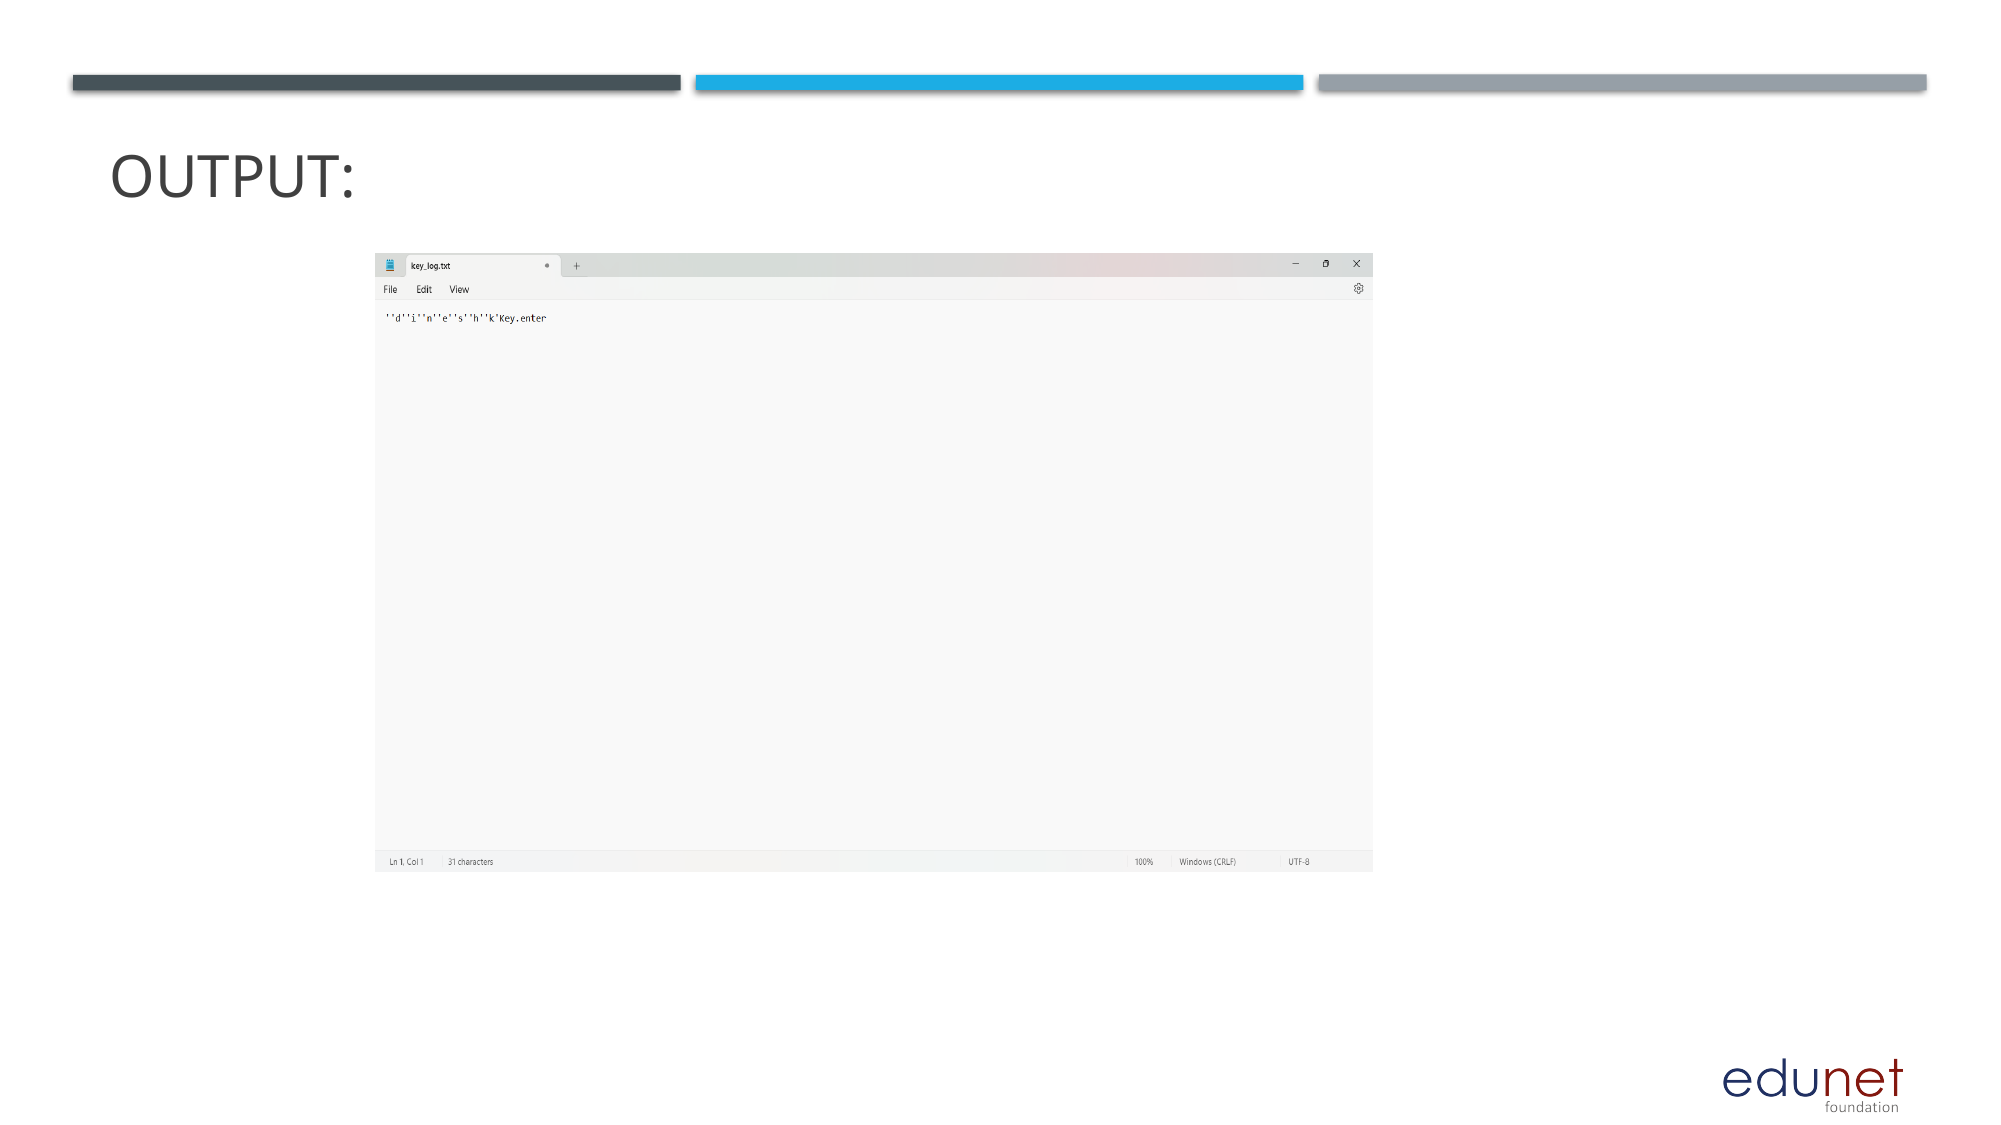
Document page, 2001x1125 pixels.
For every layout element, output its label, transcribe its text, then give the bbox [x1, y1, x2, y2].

picture [1719, 1056, 1905, 1116]
picture [374, 252, 1373, 873]
title OUTPUT: [94, 119, 1904, 217]
